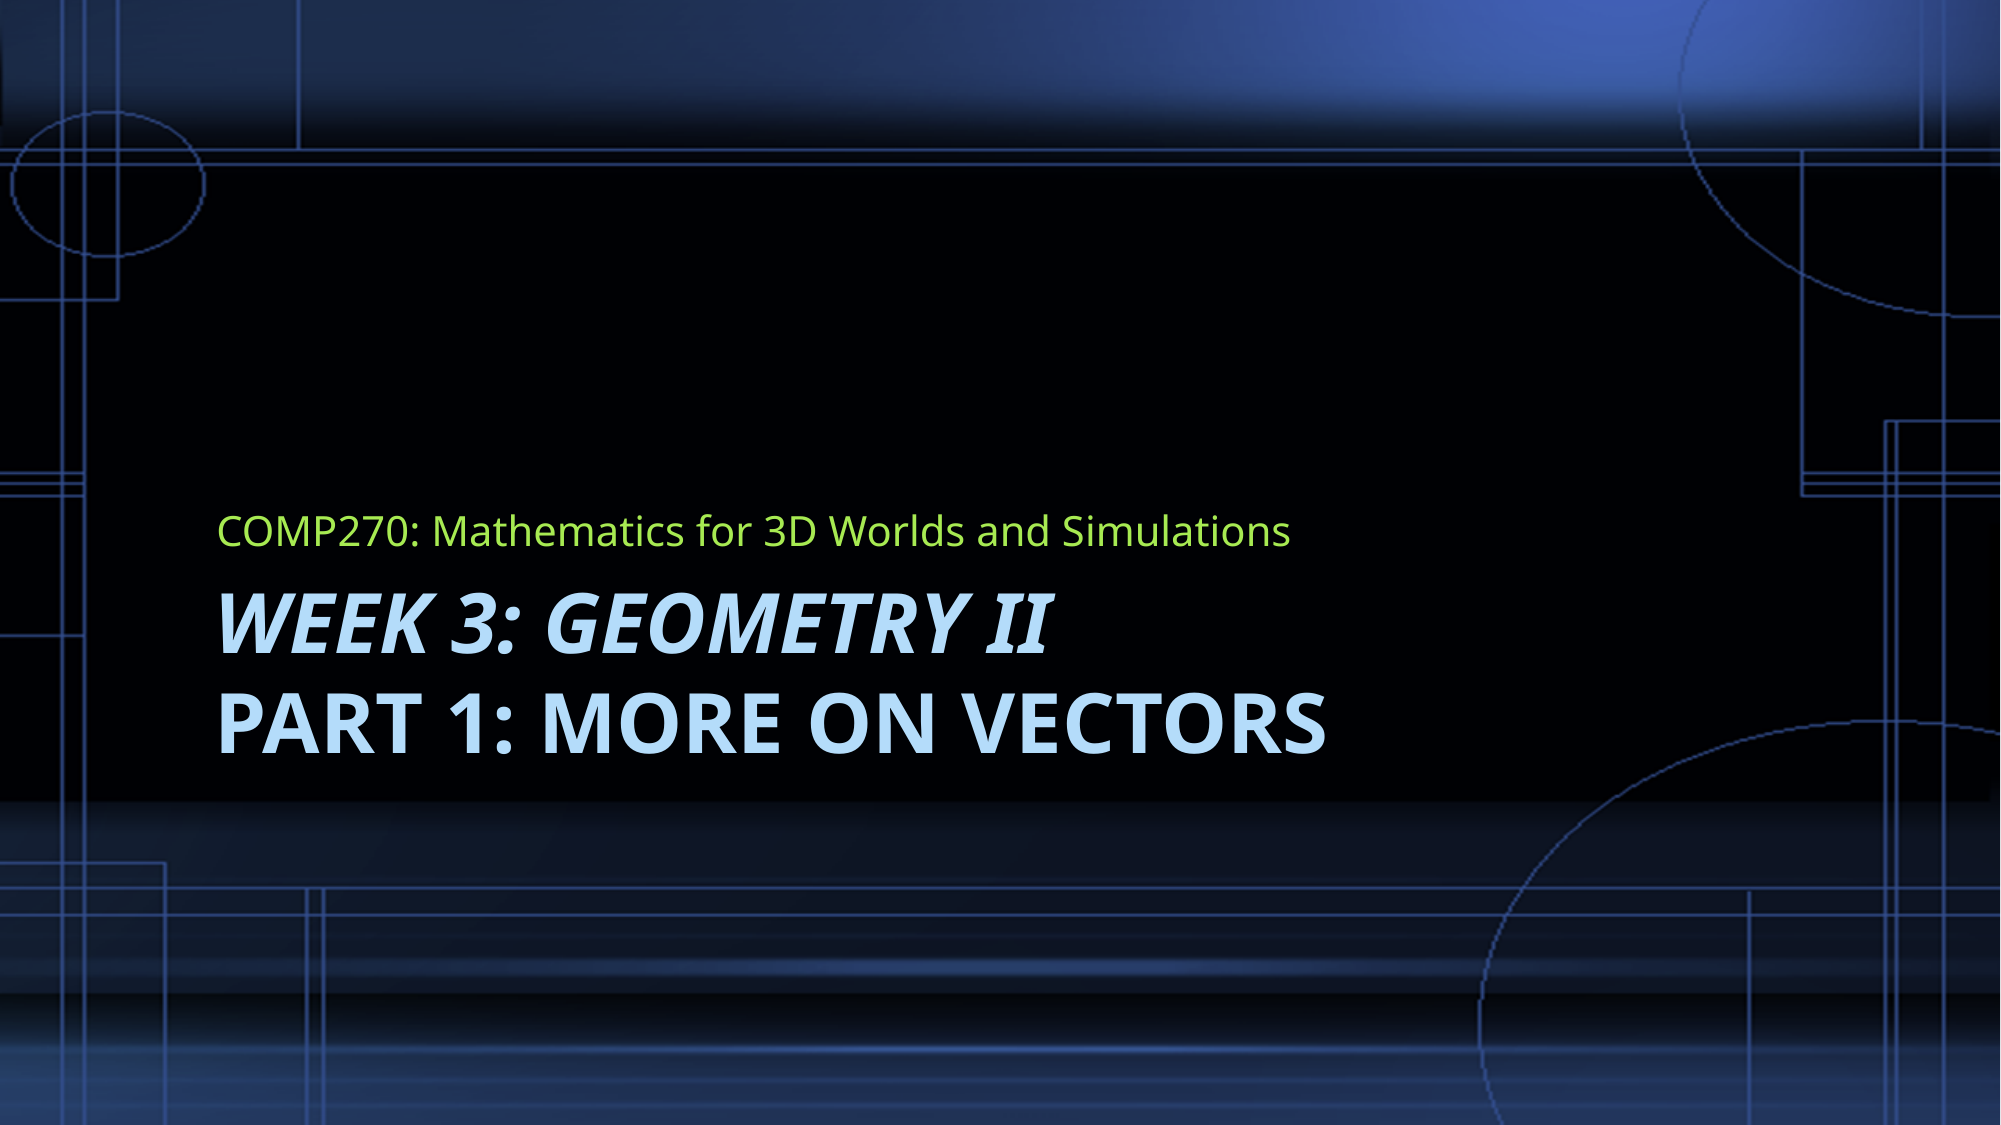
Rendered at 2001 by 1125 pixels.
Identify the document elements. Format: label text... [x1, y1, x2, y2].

picture [0, 0, 2001, 1125]
subtitle COMP270: Mathematics for 3D Worlds and Simulations [200, 314, 1900, 563]
title Week 3: Geometry II Part 1: More on Vectors [200, 563, 1900, 887]
